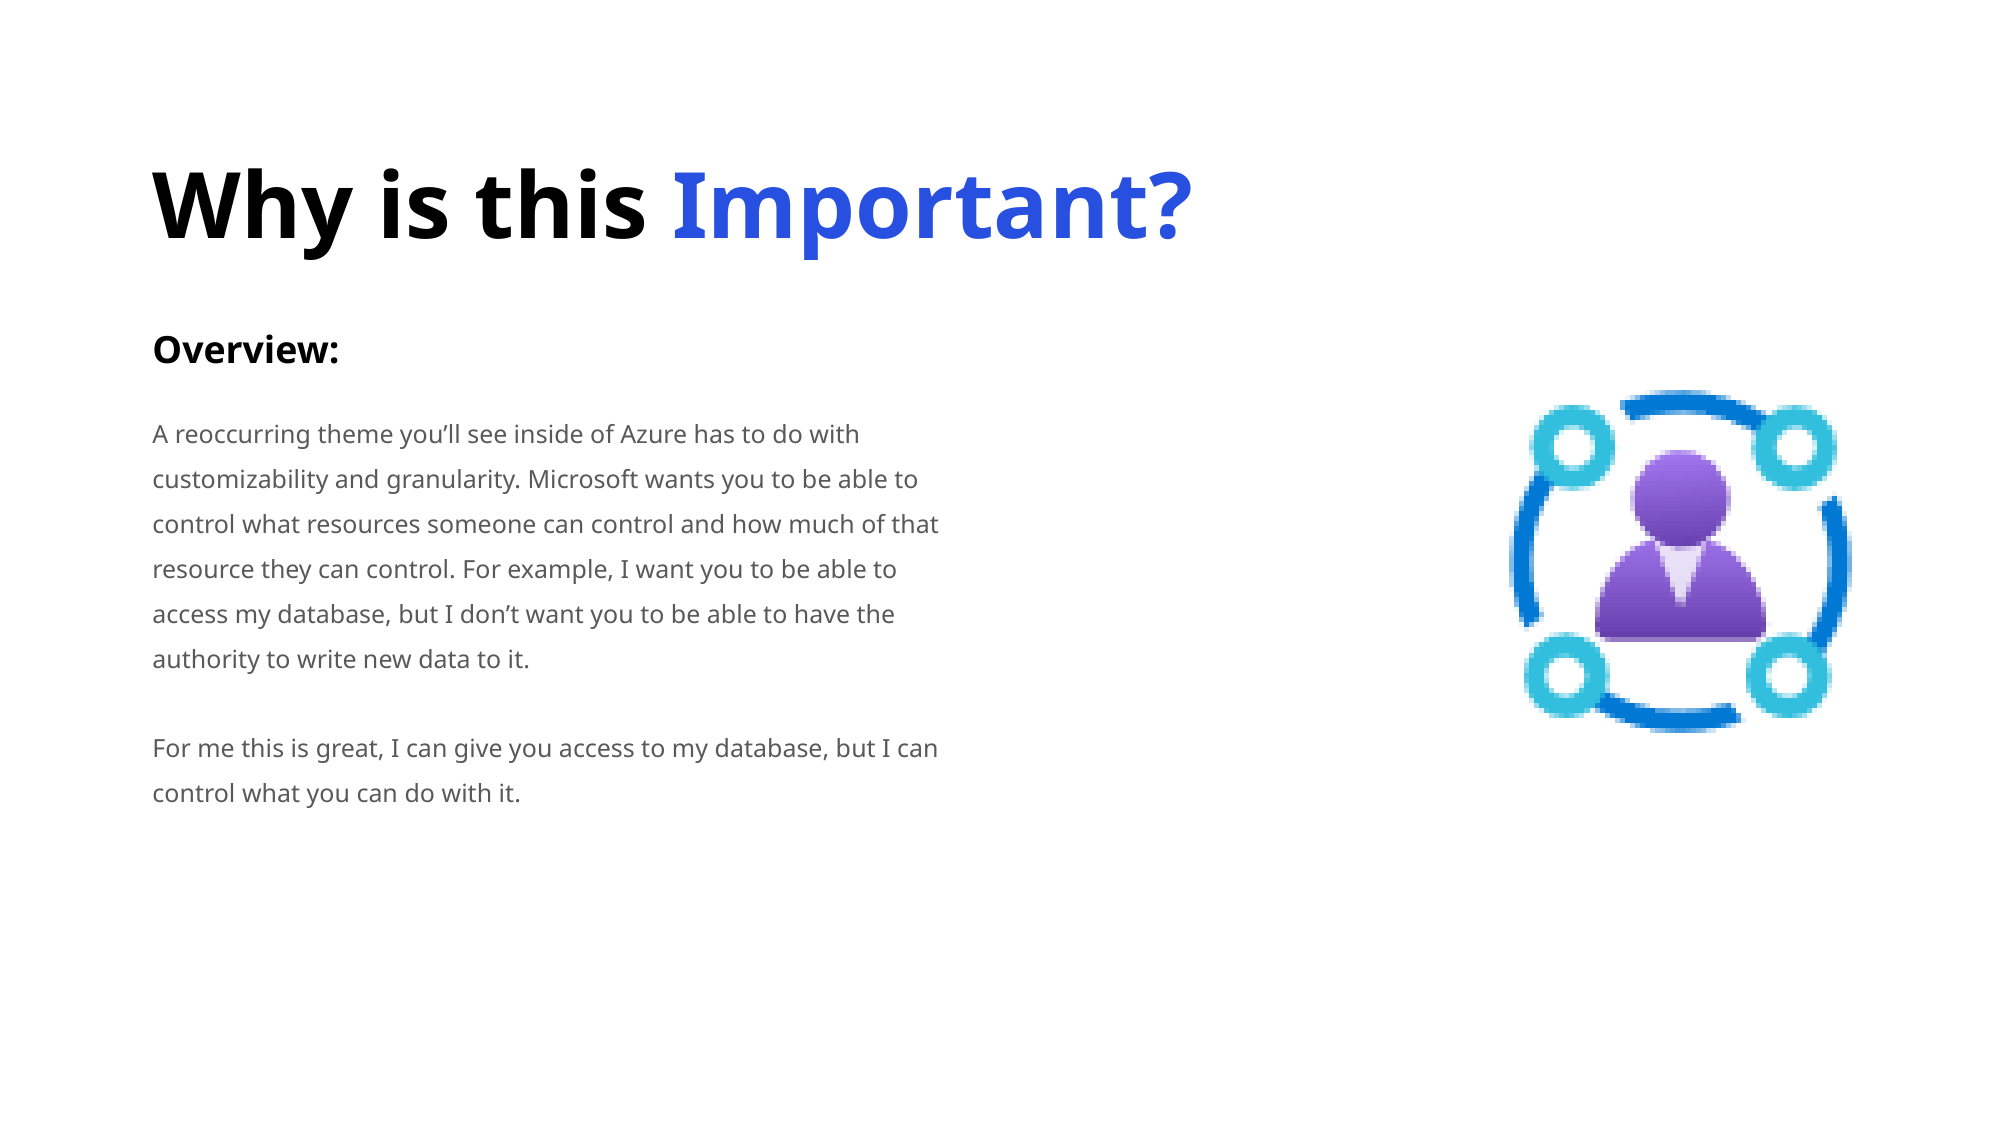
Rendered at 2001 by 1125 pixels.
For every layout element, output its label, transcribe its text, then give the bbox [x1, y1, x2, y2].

text_box Overview: [137, 305, 988, 398]
list A reoccurring theme you’ll see inside of Azure has to do with customizability and granularity. Microsoft wants you to be able to control what resources someone can control and how much of that resource they can control. For example, I want you to be able to access my database, but I don’t want you to be able to have the authority to write new data to it. For me this is great, I can give you access to my database, but I can control what you can do with it. [137, 398, 988, 1005]
picture [1499, 380, 1863, 745]
title Why is this Important? [137, 140, 1863, 278]
